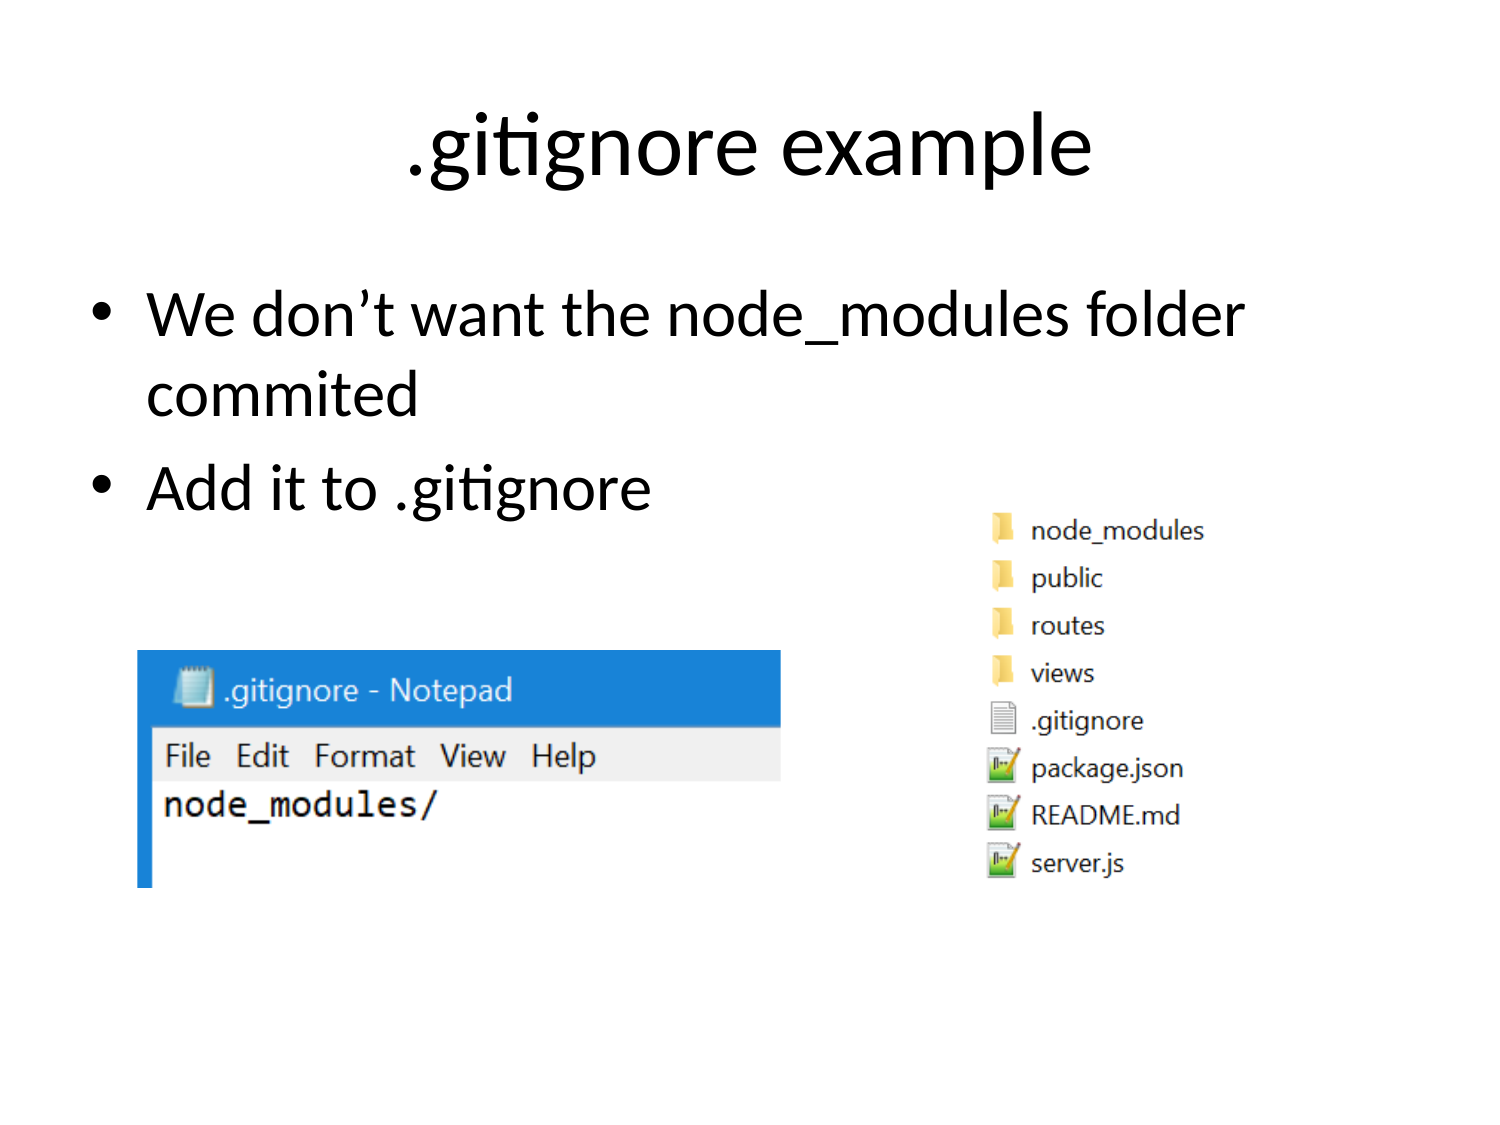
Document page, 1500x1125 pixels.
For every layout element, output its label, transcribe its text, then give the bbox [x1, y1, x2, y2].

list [949, 499, 1255, 930]
text_box We don’t want the node_modules folder commited Add it to .gitignore [74, 262, 1425, 1005]
title .gitignore example [75, 45, 1425, 233]
picture [137, 649, 781, 888]
